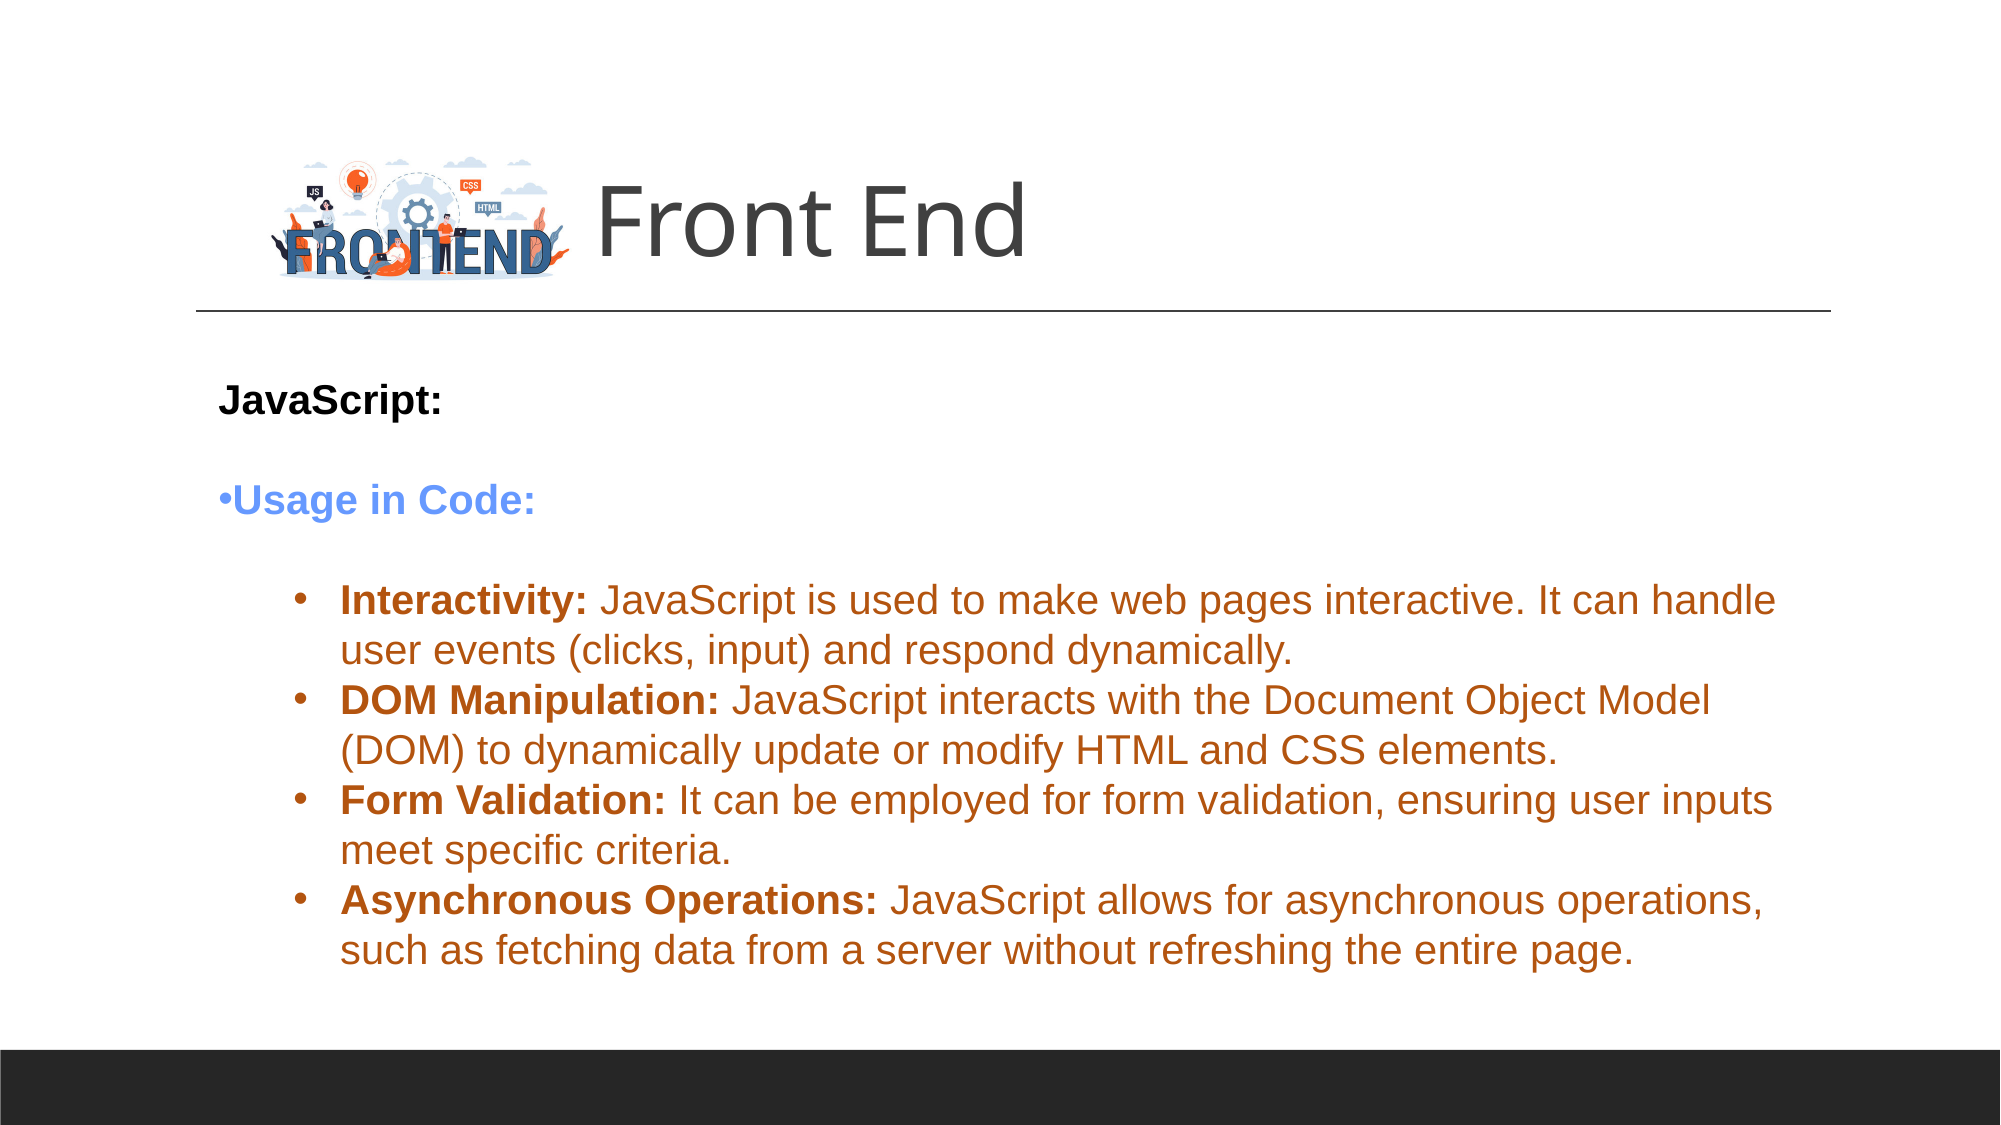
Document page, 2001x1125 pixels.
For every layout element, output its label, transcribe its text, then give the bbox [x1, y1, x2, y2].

text_box JavaScript: Usage in Code: Interactivity: JavaScript is used to make web pages interactive. It can handle user events (clicks, input) and respond dynamically. DOM Manipulation: JavaScript interacts with the Document Object Model (DOM) to dynamically update or modify HTML and CSS elements. Form Validation: It can be employed for form validation, ensuring user inputs meet specific criteria. Asynchronous Operations: JavaScript allows for asynchronous operations, such as fetching data from a server without refreshing the entire page. [203, 365, 1797, 1026]
title Front End [180, 47, 1830, 285]
picture [259, 127, 581, 309]
